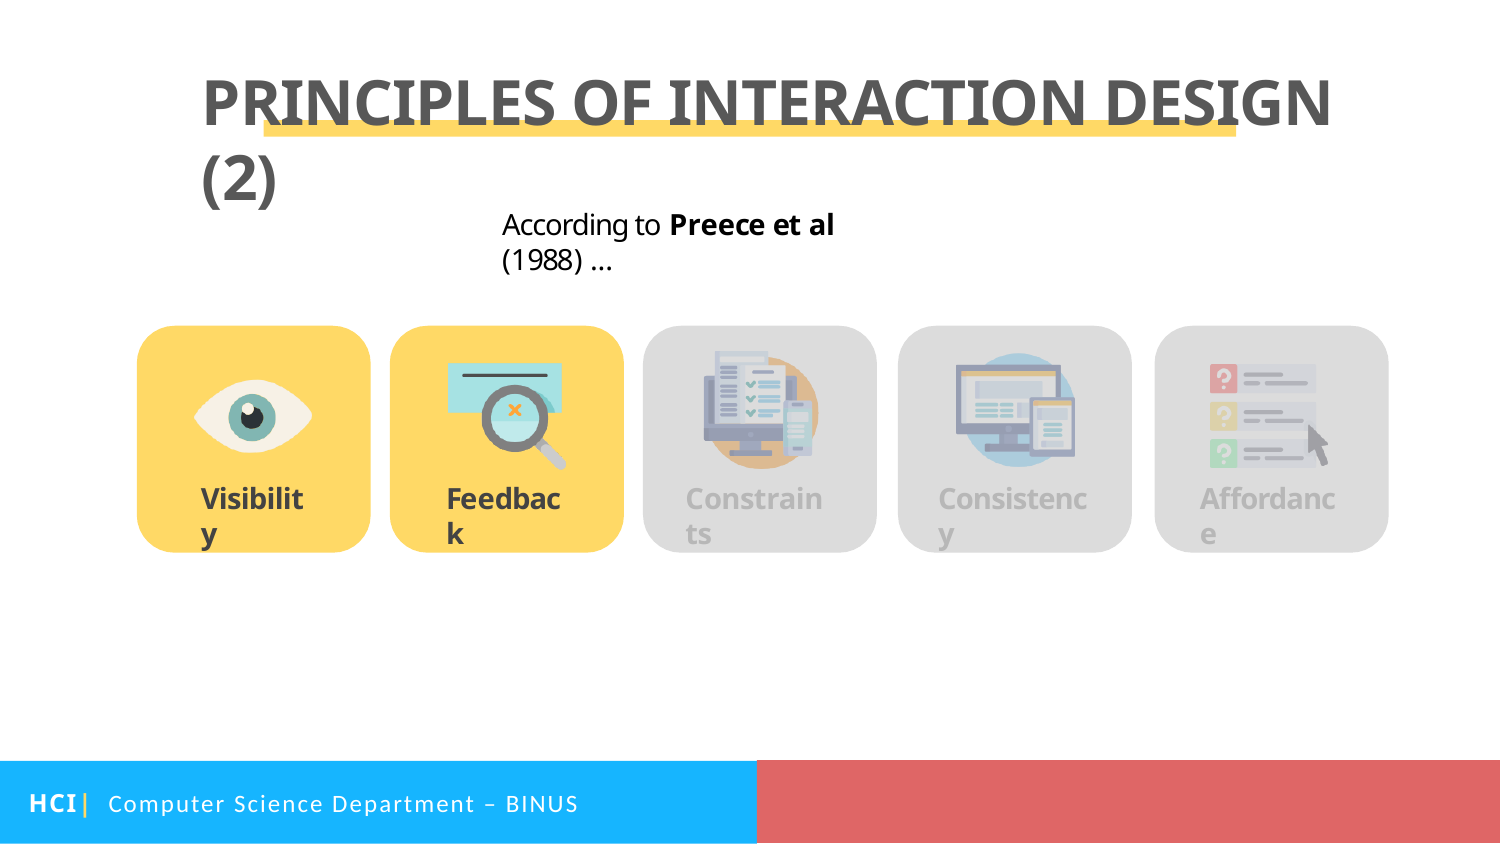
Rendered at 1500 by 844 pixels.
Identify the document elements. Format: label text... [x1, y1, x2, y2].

text_box [136, 325, 371, 553]
picture [703, 351, 819, 470]
text_box According to Preece et al (1988) ... [499, 203, 944, 277]
text_box Affordance [1197, 478, 1343, 551]
text_box [897, 325, 1132, 553]
picture [193, 357, 312, 475]
picture [447, 357, 566, 475]
text_box Constraints [683, 478, 834, 551]
text_box Feedback [444, 478, 569, 551]
text_box Consistency [935, 478, 1093, 551]
text_box [389, 325, 624, 553]
text_box Visibility [198, 481, 314, 551]
picture [956, 353, 1075, 467]
title PRINCIPLES OF INTERACTION DESIGN (2) [199, 60, 1350, 213]
picture [1209, 364, 1328, 468]
text_box [642, 325, 877, 553]
text_box [1154, 325, 1389, 553]
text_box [0, 760, 1500, 844]
